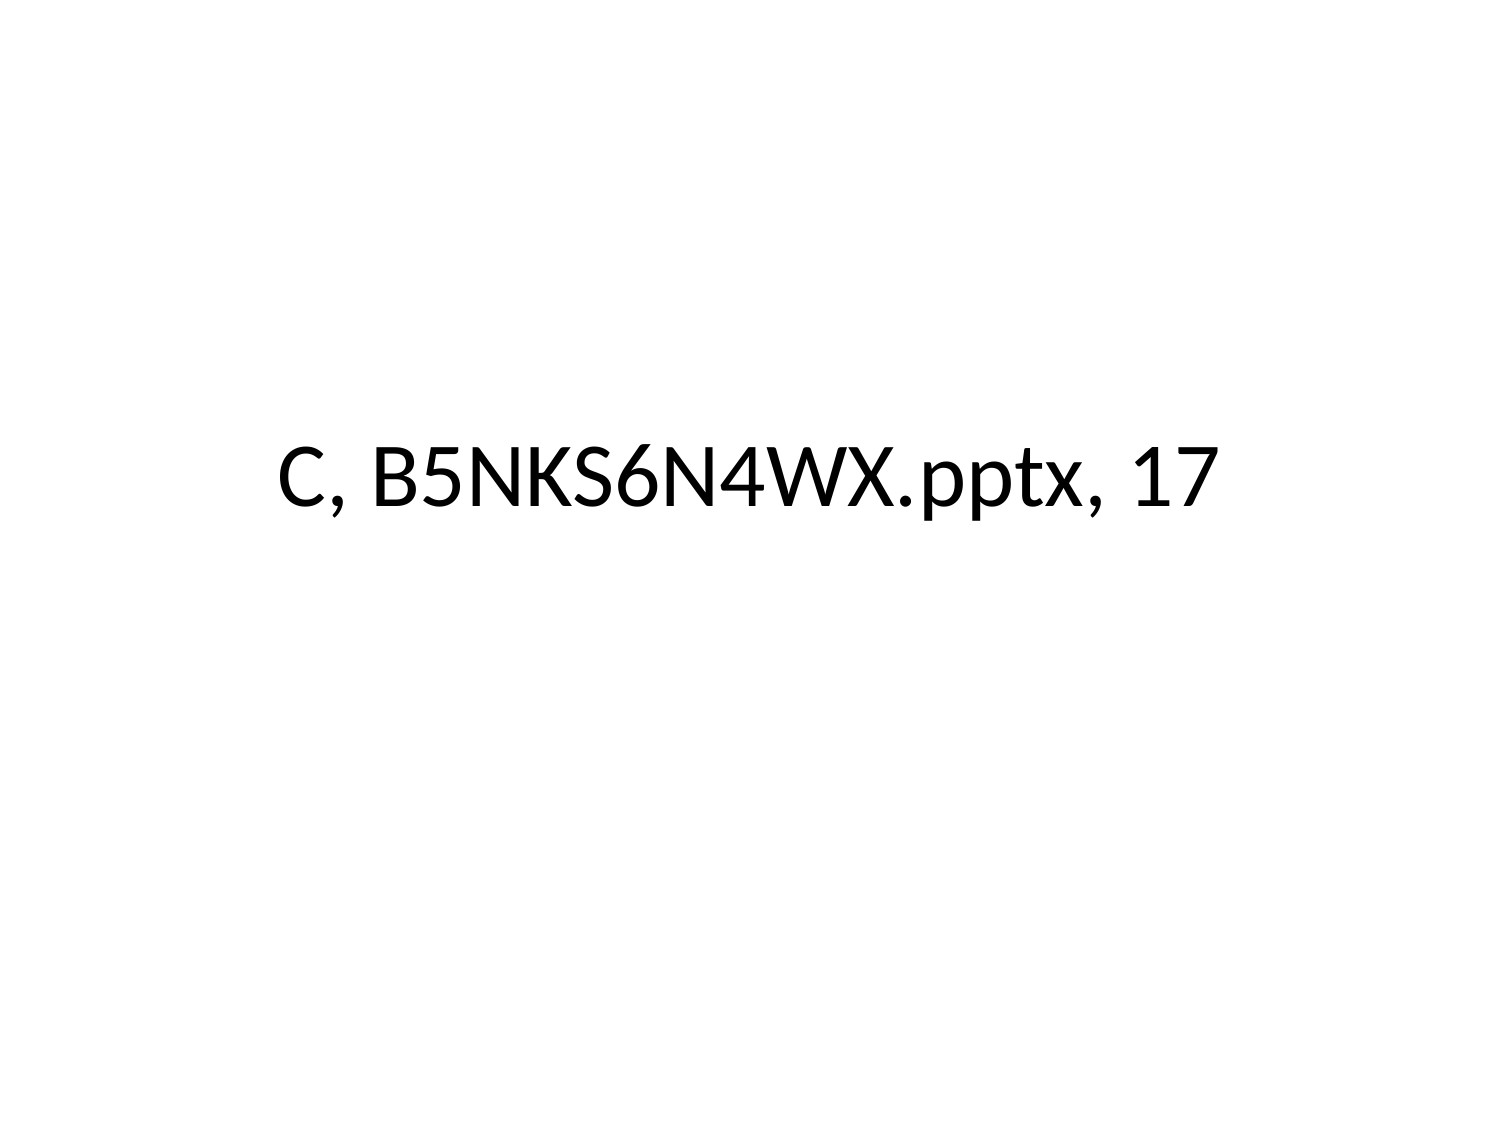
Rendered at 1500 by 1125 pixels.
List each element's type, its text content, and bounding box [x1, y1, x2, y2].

title C, B5NKS6N4WX.pptx, 17 [112, 349, 1388, 591]
